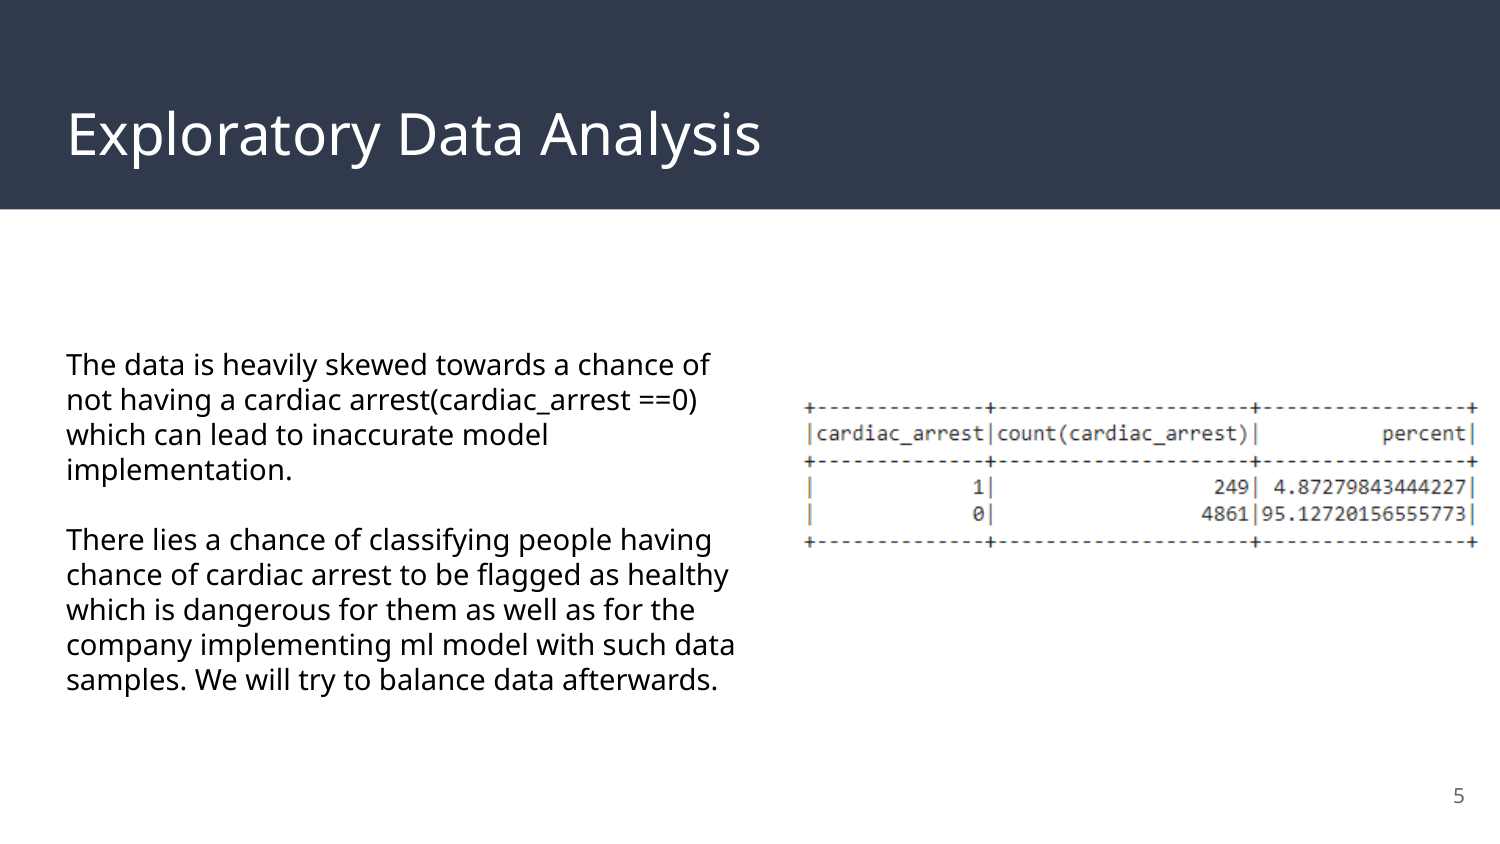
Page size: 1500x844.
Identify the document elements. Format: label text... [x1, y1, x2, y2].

title Exploratory Data Analysis [51, 82, 1449, 185]
slide_number 5 [1389, 764, 1480, 830]
text_box The data is heavily skewed towards a chance of not having a cardiac arrest(cardiac_arrest ==0) which can lead to inaccurate model implementation. There lies a chance of classifying people having chance of cardiac arrest to be flagged as healthy which is dangerous for them as well as for the company implementing ml model with such data samples. We will try to balance data afterwards. [51, 331, 759, 712]
picture [801, 398, 1481, 551]
